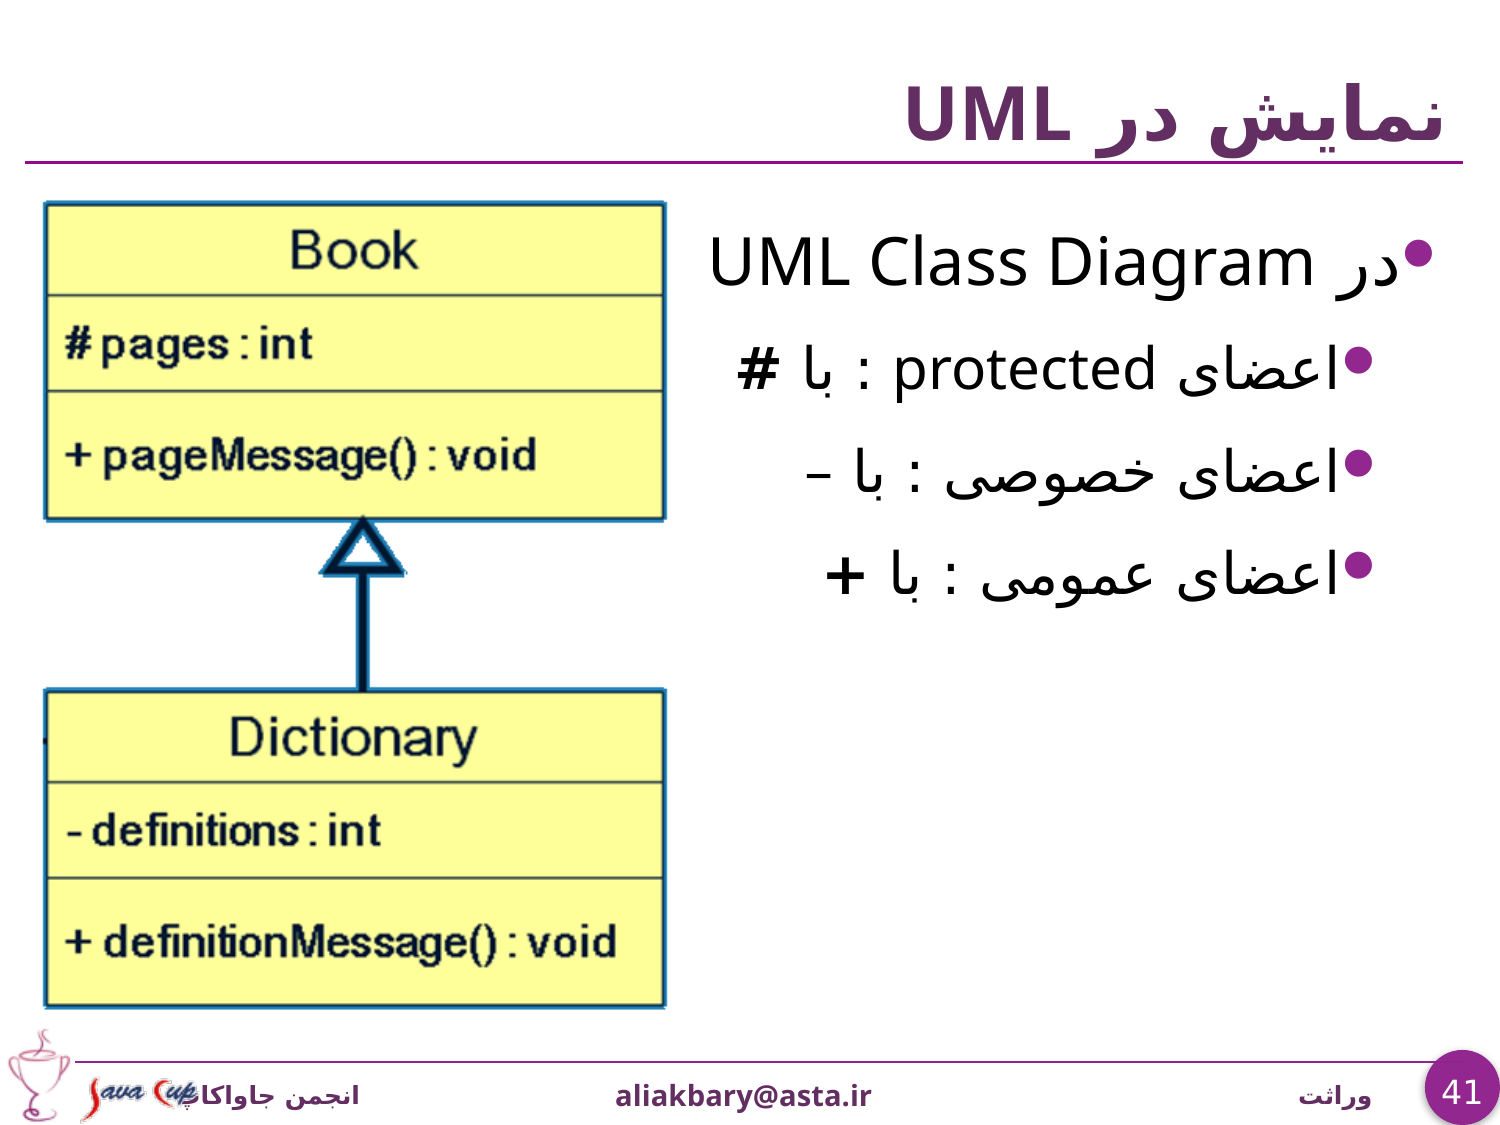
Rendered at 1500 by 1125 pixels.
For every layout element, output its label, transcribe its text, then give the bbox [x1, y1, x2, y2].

title نمایش در UML [24, 37, 1463, 163]
picture [79, 1076, 200, 1125]
picture [6, 1028, 75, 1125]
list در UML Class Diagram اعضای protected : با # اعضای خصوصی : با – اعضای عمومی : با + [24, 187, 1463, 1063]
picture [36, 196, 673, 1013]
